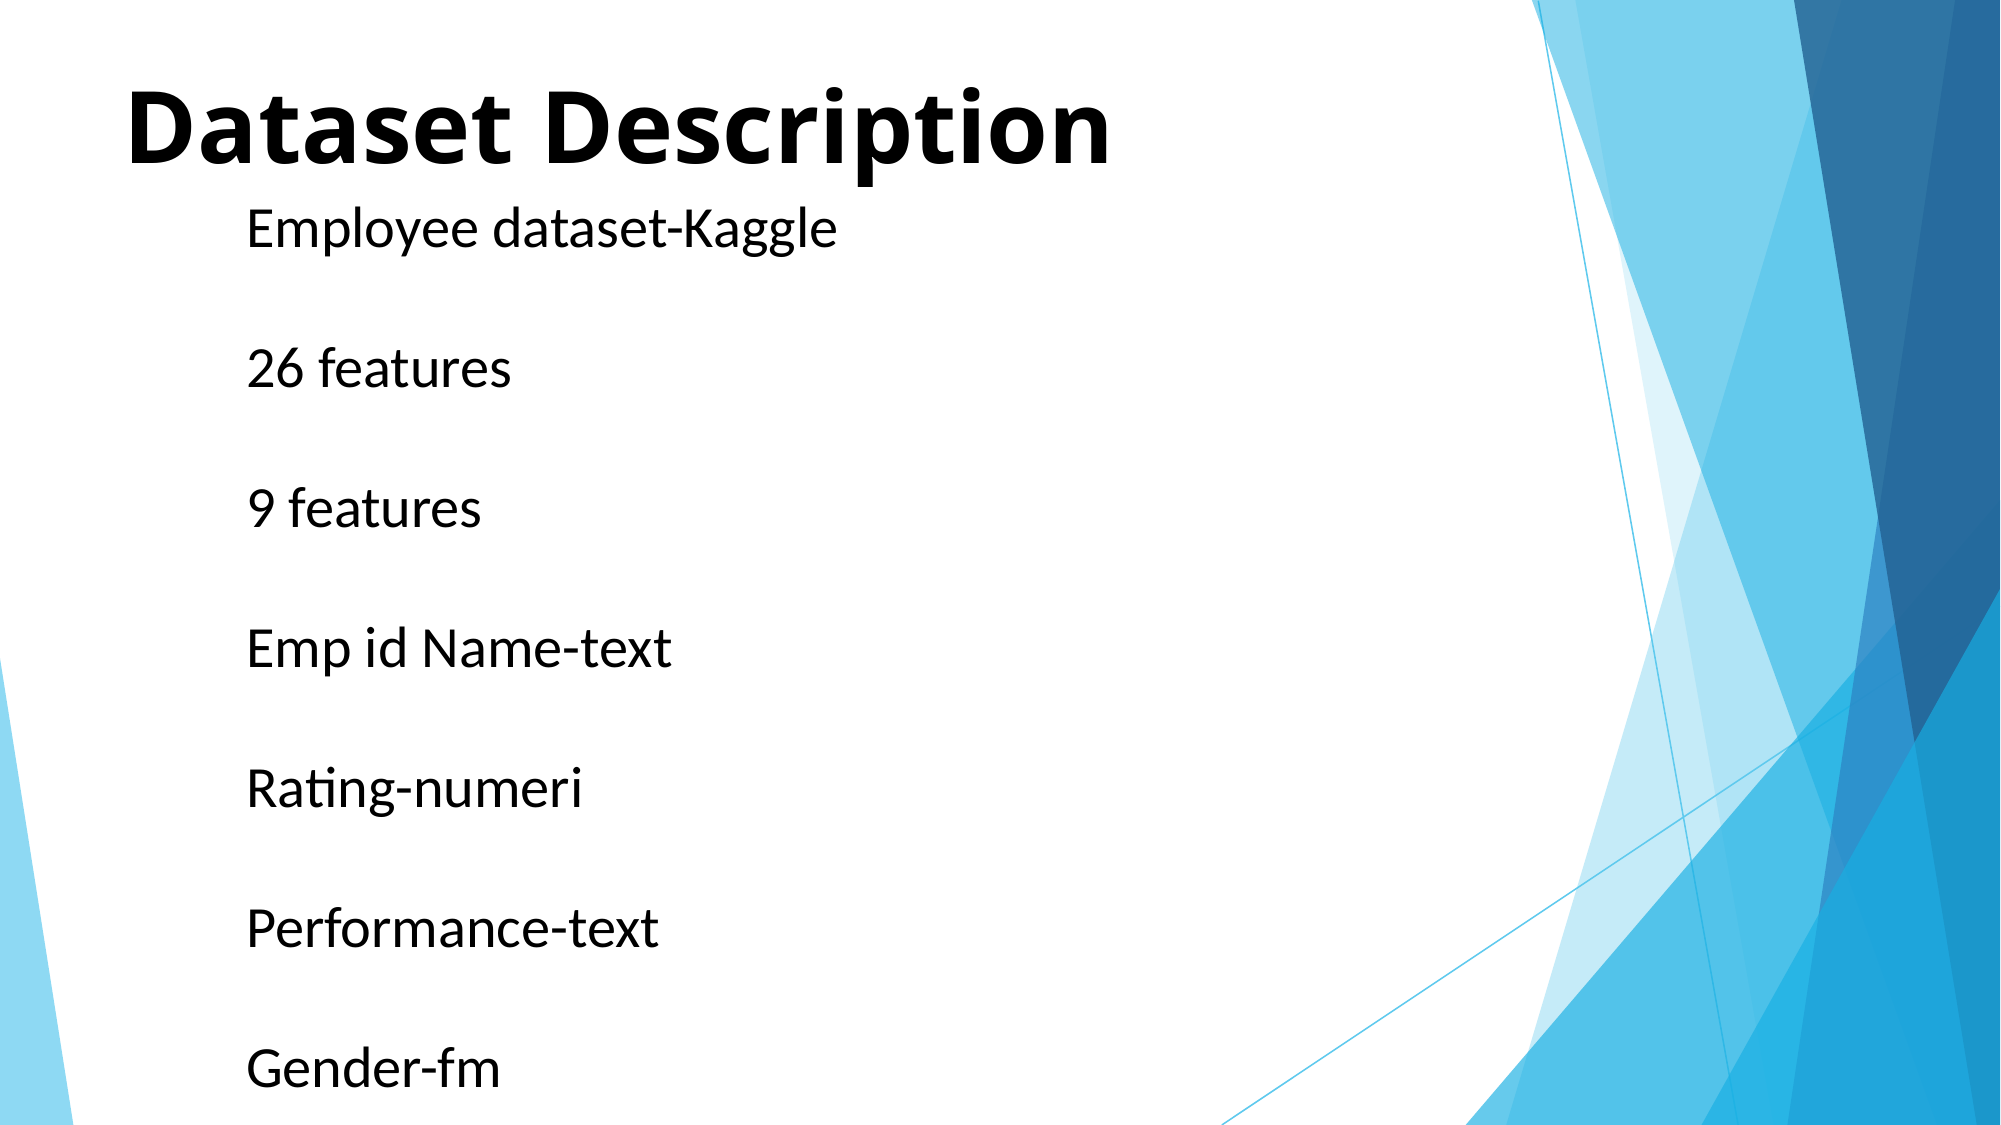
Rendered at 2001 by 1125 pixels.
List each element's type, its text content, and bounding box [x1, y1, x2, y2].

title Dataset Description [123, 63, 1877, 182]
text_box Employee dataset-Kaggle 26 features 9 features Emp id Name-text Rating-numeri Performance-text Gender-fm Business unit-text Business type-text [231, 182, 1335, 1125]
